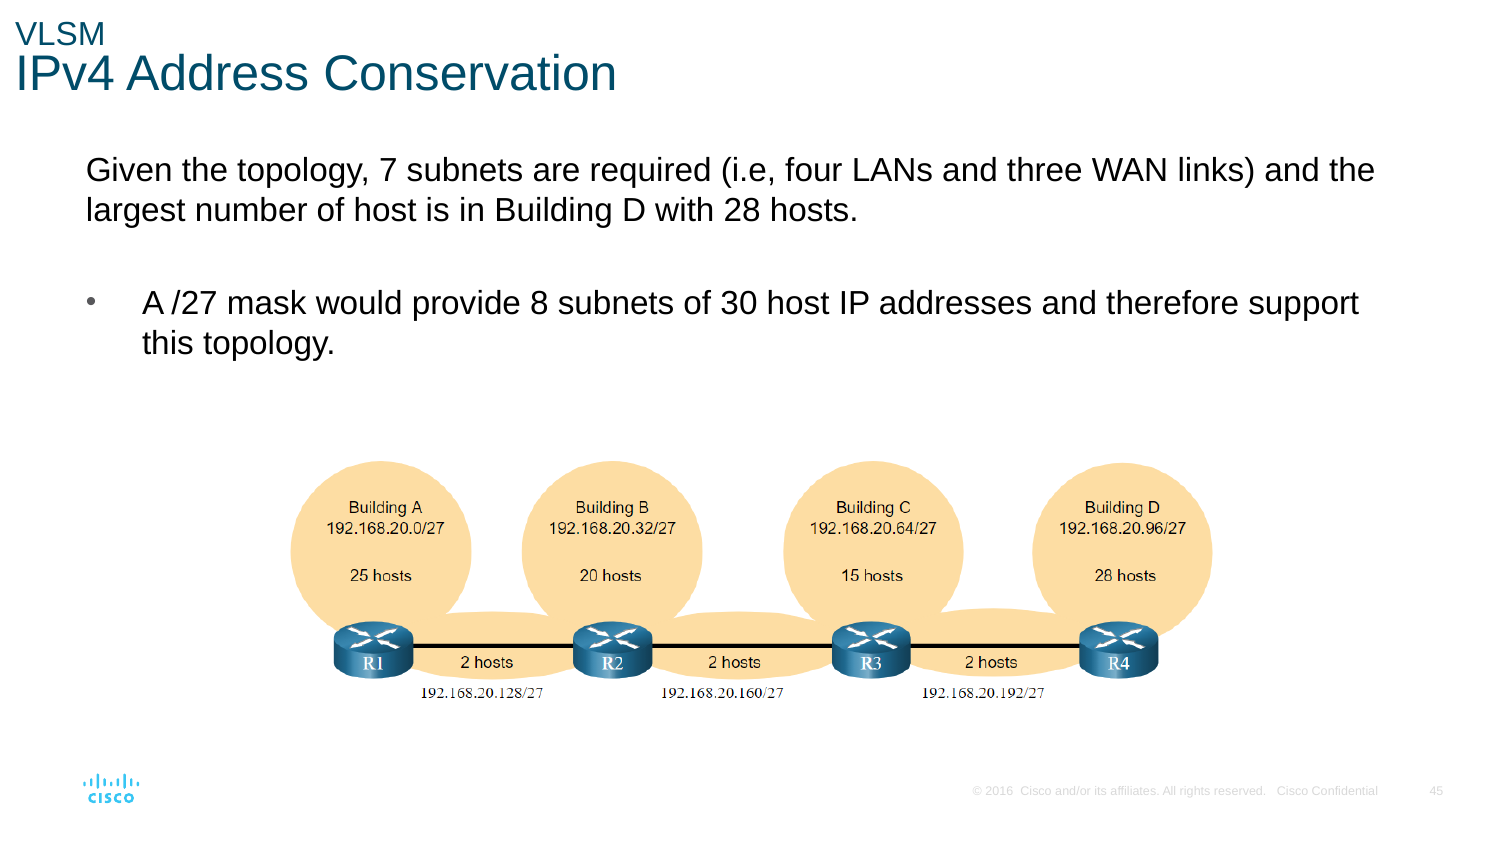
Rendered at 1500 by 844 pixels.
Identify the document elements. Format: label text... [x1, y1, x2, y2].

list Given the topology, 7 subnets are required (i.e, four LANs and three WAN links) and the largest number of host is in Building D with 28 hosts. A /27 mask would provide 8 subnets of 30 host IP addresses and therefore support this topology. [70, 140, 1430, 389]
title VLSM IPv4 Address Conservation [0, 0, 1369, 121]
picture [283, 454, 1217, 708]
